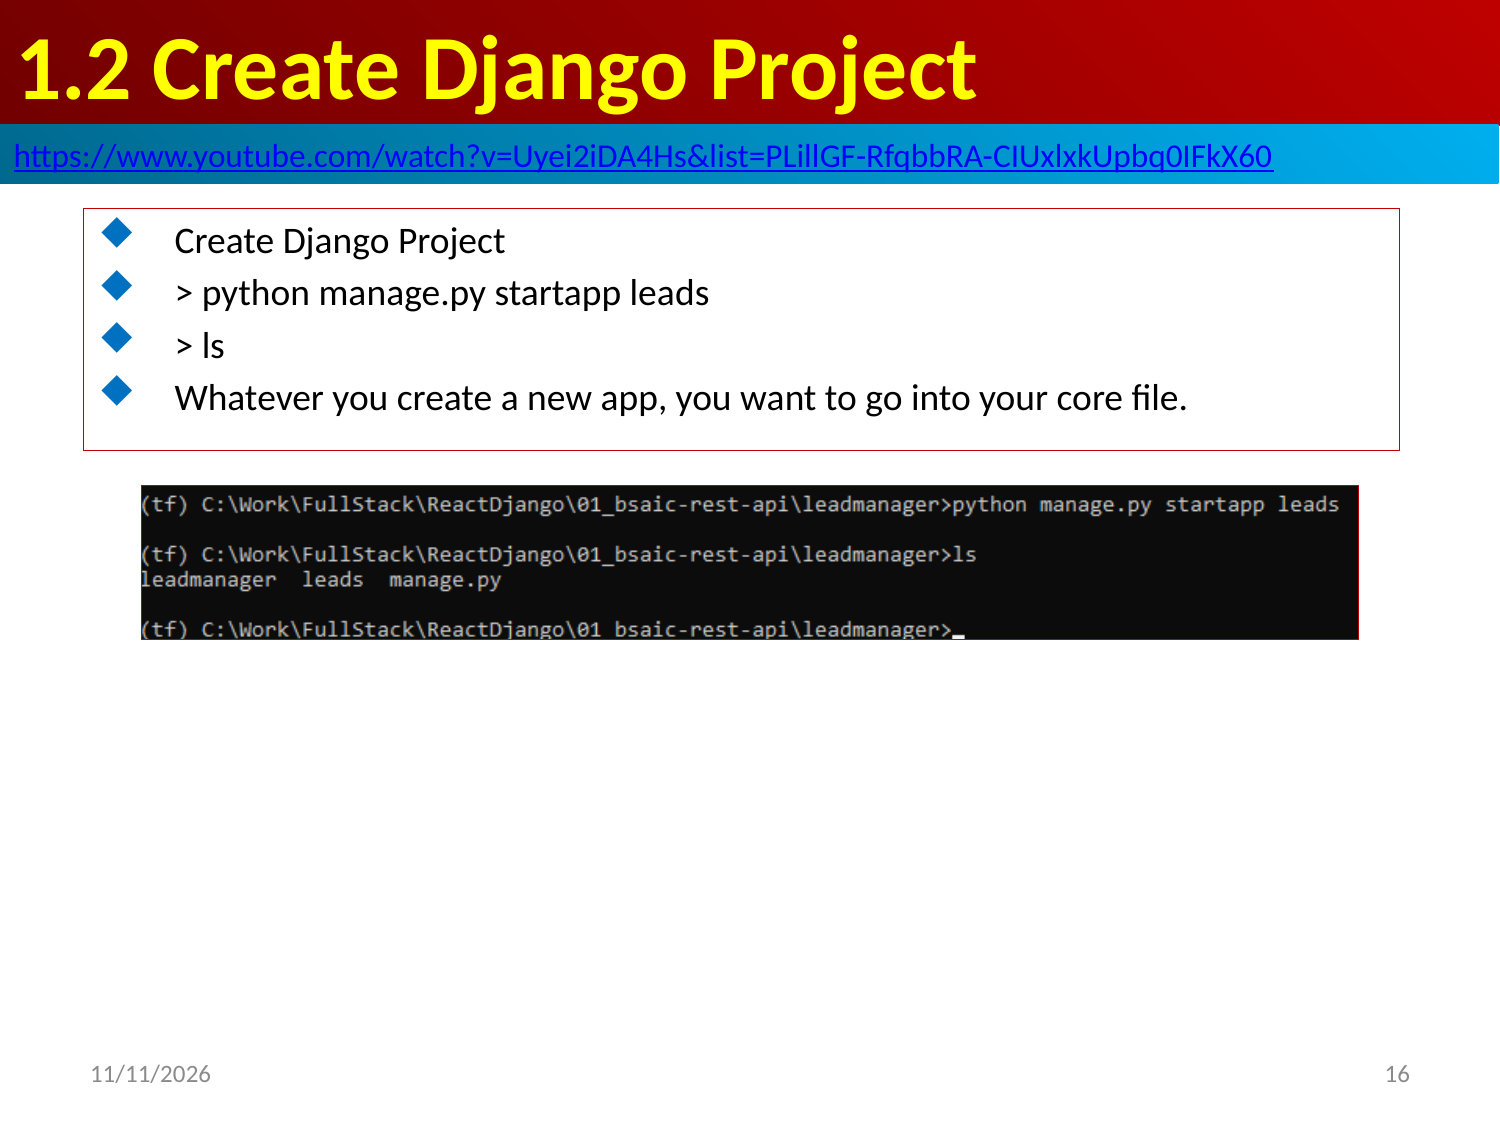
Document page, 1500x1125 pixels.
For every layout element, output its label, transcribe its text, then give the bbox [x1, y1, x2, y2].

picture [141, 484, 1359, 641]
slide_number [75, 1042, 425, 1103]
subtitle Create Django Project > python manage.py startapp leads > ls Whatever you create a new app, you want to go into your core file. [83, 208, 1400, 451]
text_box https://www.youtube.com/watch?v=Uyei2iDA4Hs&list=PLillGF-RfqbbRA-CIUxlxkUpbq0IFkX60 [0, 124, 1499, 184]
slide_number 16 [1074, 1042, 1425, 1103]
title 1.2 Create Django Project [0, 0, 1500, 126]
